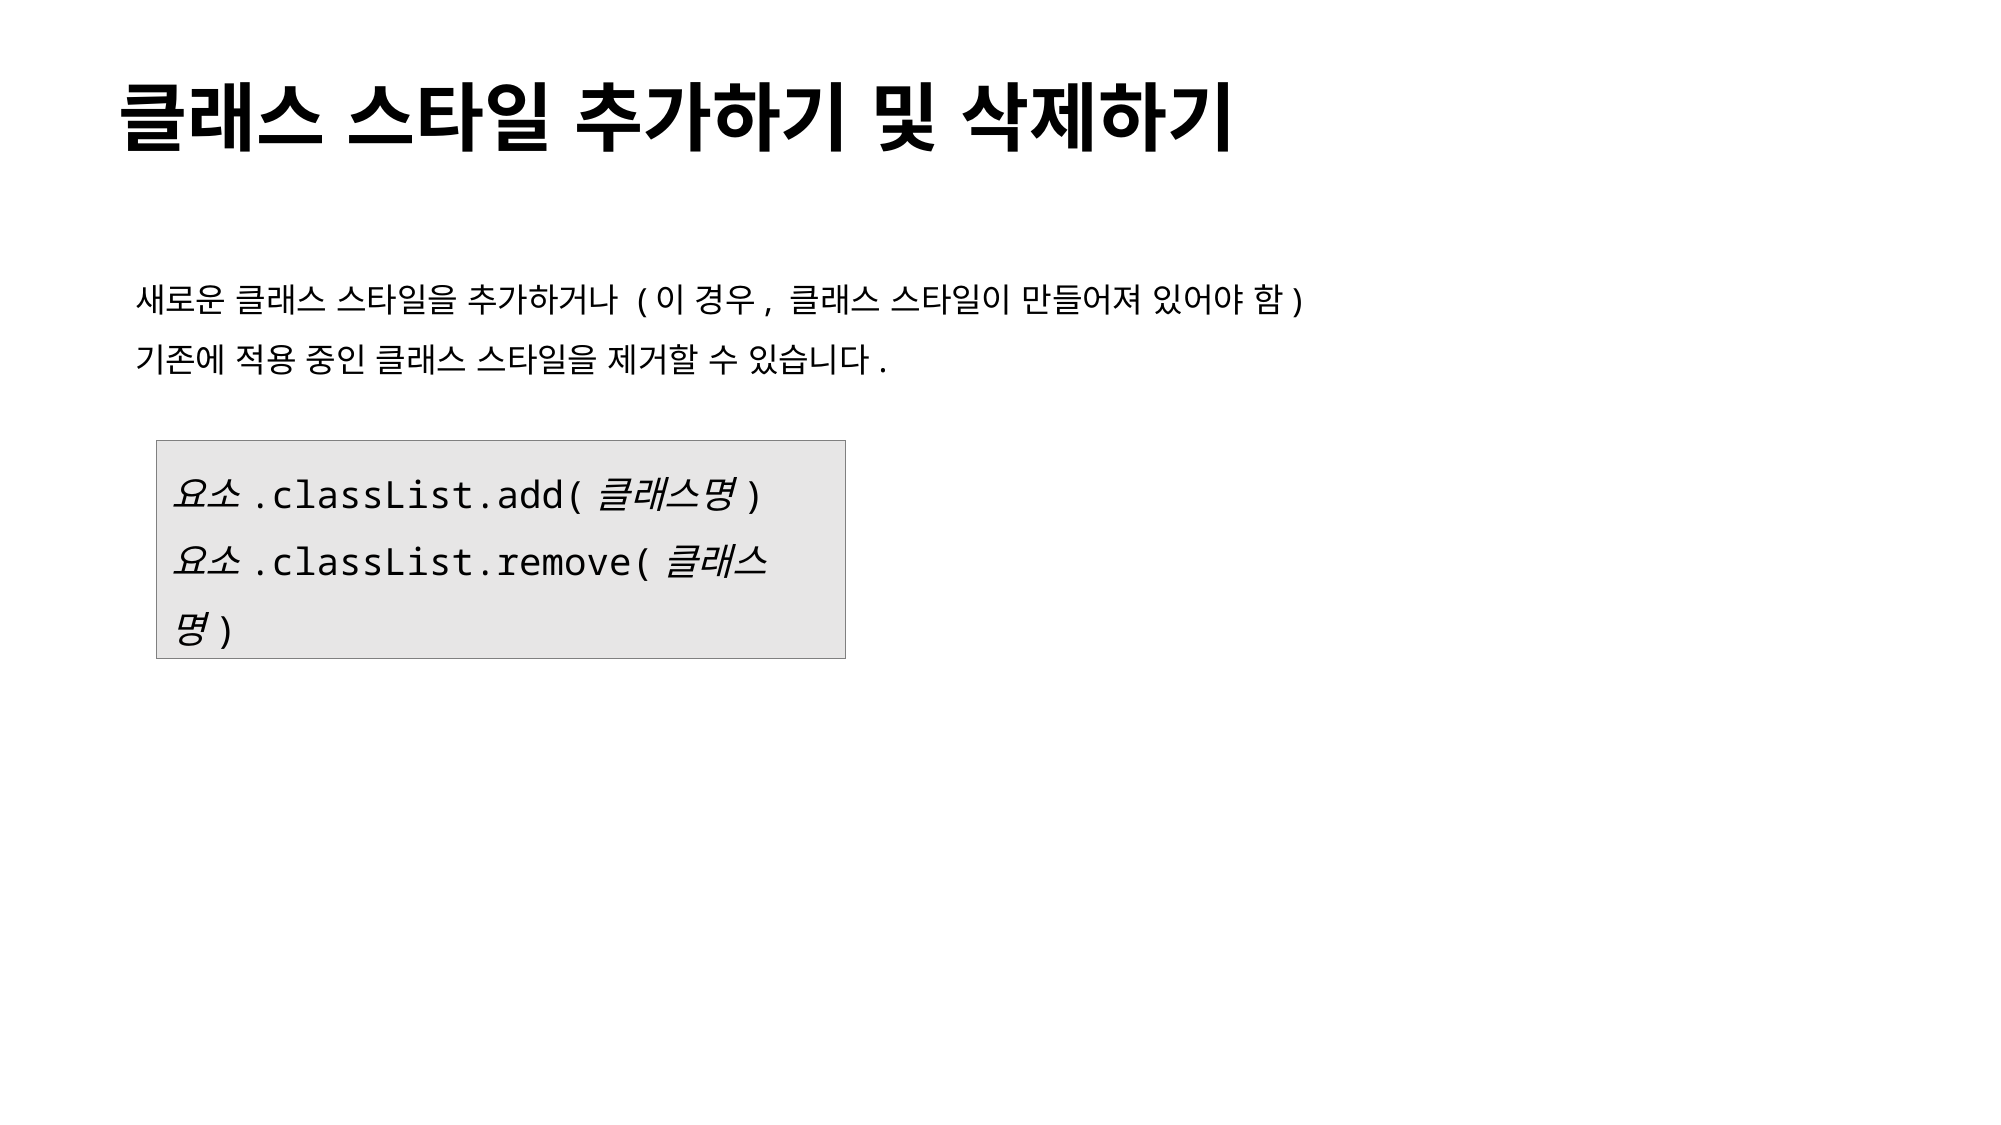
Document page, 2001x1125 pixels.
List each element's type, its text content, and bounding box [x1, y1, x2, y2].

title 클래스 스타일 추가하기 및 삭제하기 [103, 52, 1566, 191]
text_box 요소.classList.add(클래스명) 요소.classList.remove(클래스명) [156, 440, 846, 659]
text_box 새로운 클래스 스타일을 추가하거나 (이 경우, 클래스 스타일이 만들어져 있어야 함) 기존에 적용 중인 클래스 스타일을 제거할 수 있습니다. [120, 251, 1757, 387]
